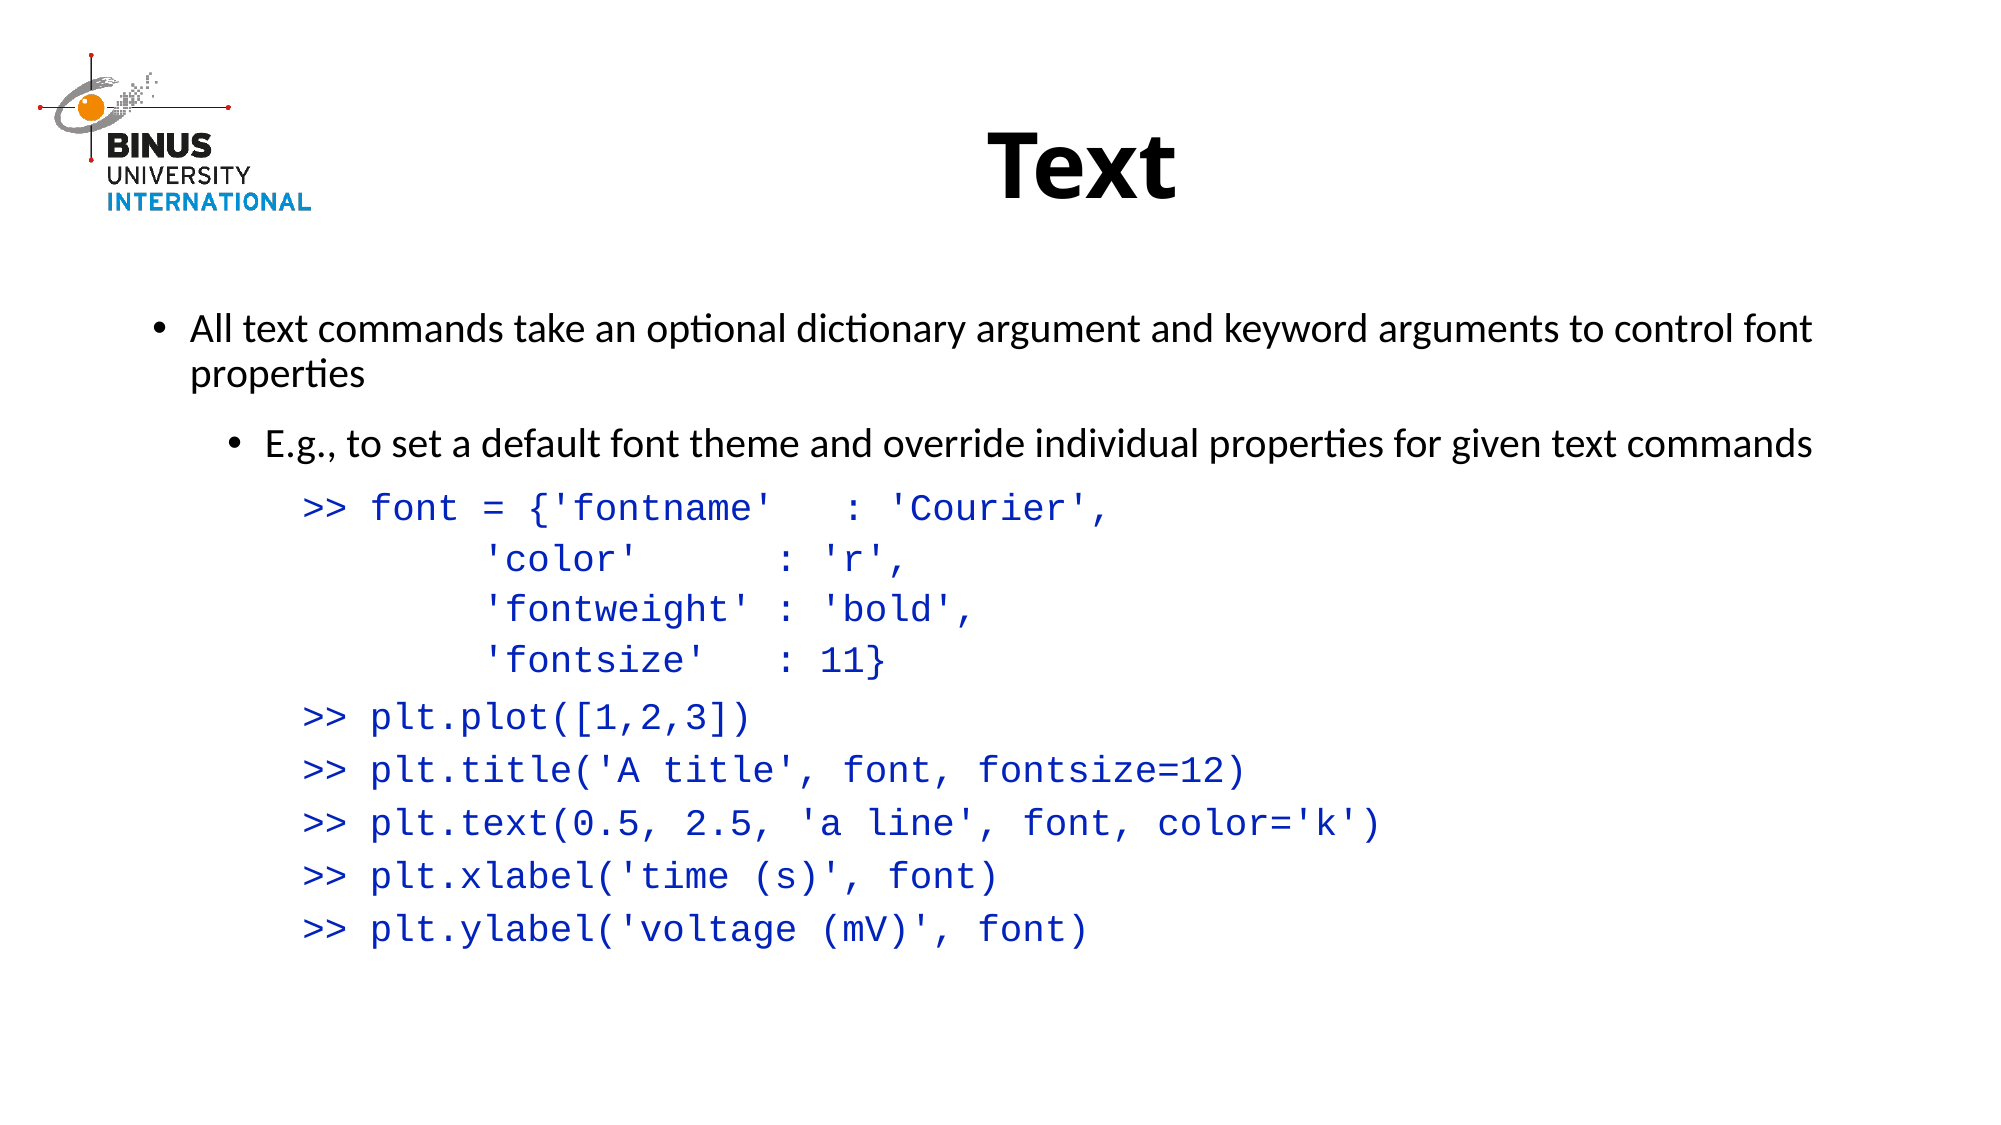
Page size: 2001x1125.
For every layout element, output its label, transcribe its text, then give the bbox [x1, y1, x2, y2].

picture [0, 0, 348, 269]
title Text [301, 59, 1863, 278]
list All text commands take an optional dictionary argument and keyword arguments to control font properties E.g., to set a default font theme and override individual properties for given text commands >> font = {'fontname' : 'Courier', 'color' : 'r', 'fontweight' : 'bold', 'fontsize' : 11} >> plt.plot([1,2,3]) >> plt.title('A title', font, fontsize=12) >> plt.text(0.5, 2.5, 'a line', font, color='k') >> plt.xlabel('time (s)', font) >> plt.ylabel('voltage (mV)', font) [137, 299, 1863, 1014]
